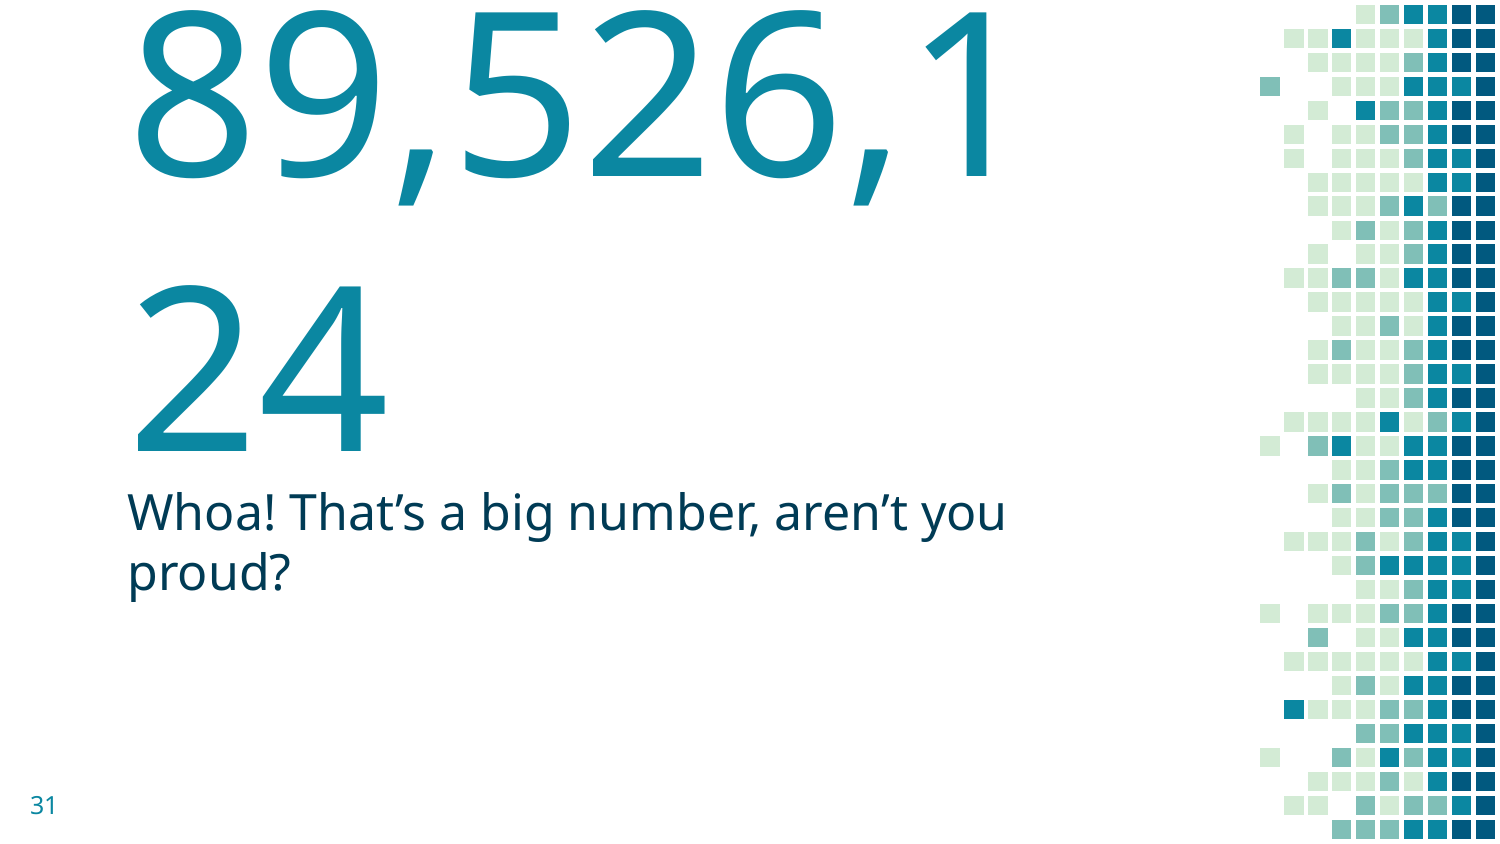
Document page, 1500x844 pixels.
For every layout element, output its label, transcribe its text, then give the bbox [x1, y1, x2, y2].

slide_number 31 [15, 774, 105, 839]
subtitle Whoa! That’s a big number, aren’t you proud? [112, 465, 1114, 595]
title 89,526,124 [112, 322, 1114, 465]
